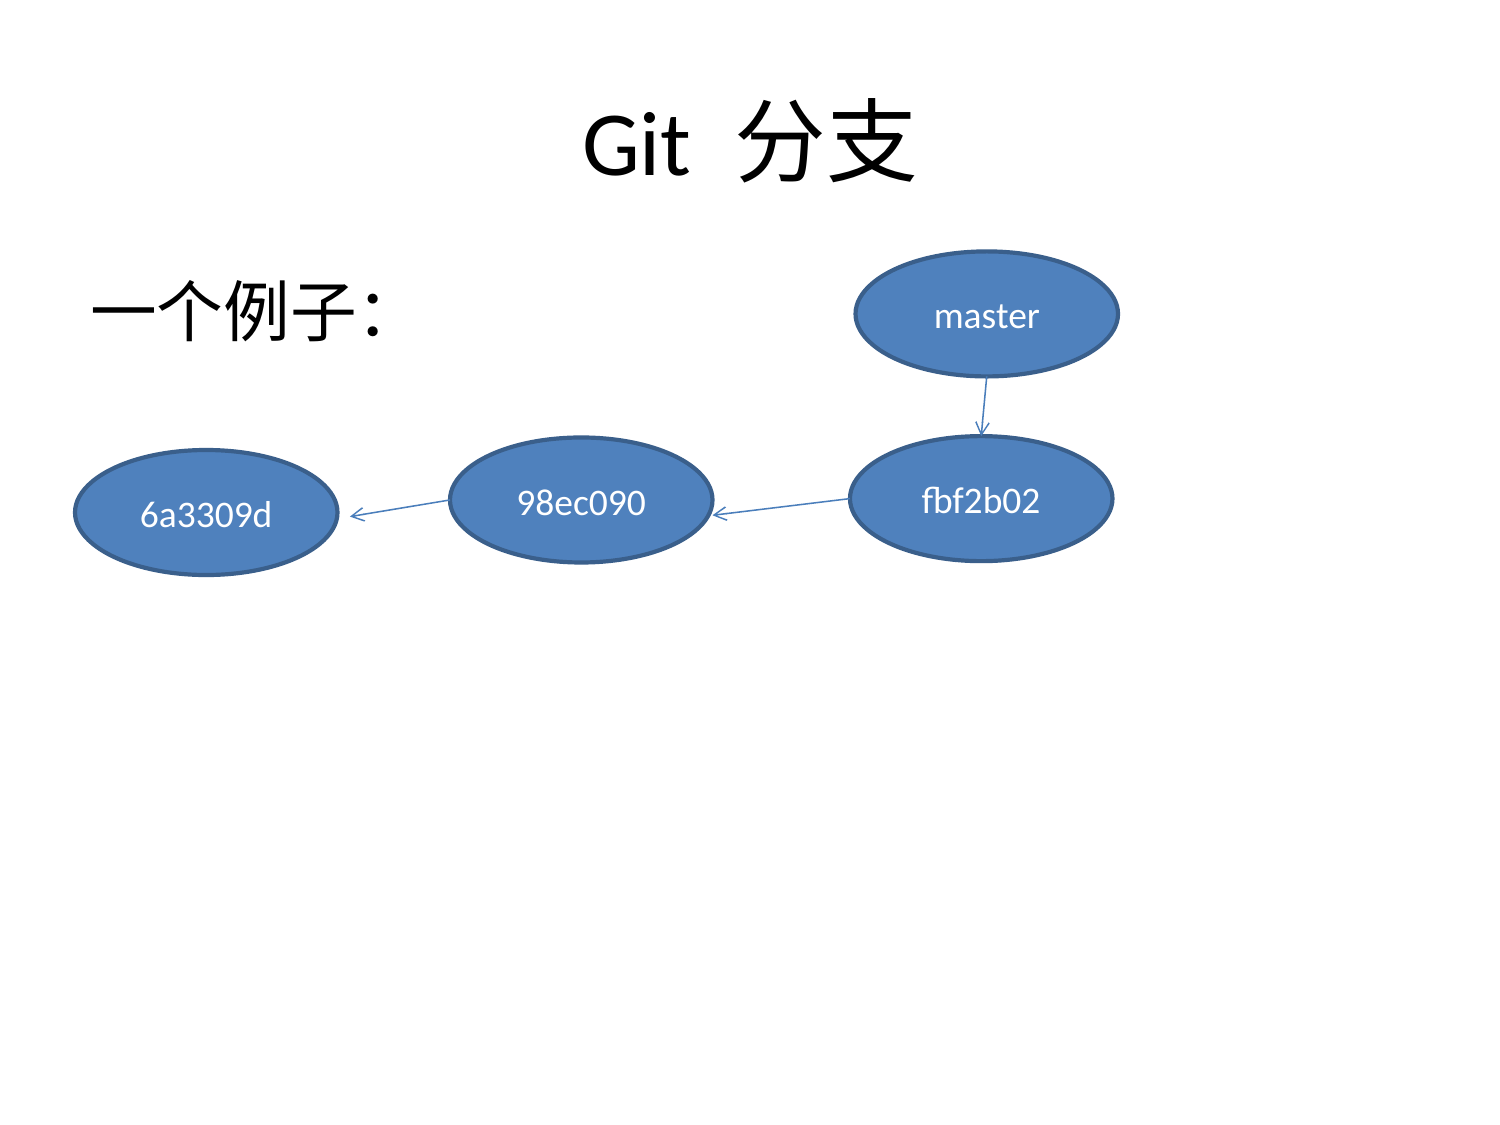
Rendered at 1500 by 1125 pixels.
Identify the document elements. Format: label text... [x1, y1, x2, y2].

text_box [349, 499, 451, 517]
text_box master [853, 249, 1121, 379]
text_box 6a3309d [72, 447, 340, 578]
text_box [712, 498, 851, 516]
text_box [980, 376, 987, 437]
title Git 分支 [75, 45, 1425, 233]
text_box 98ec090 [448, 435, 715, 565]
list 一个例子： [75, 262, 1425, 1005]
text_box fbf2b02 [847, 434, 1115, 564]
